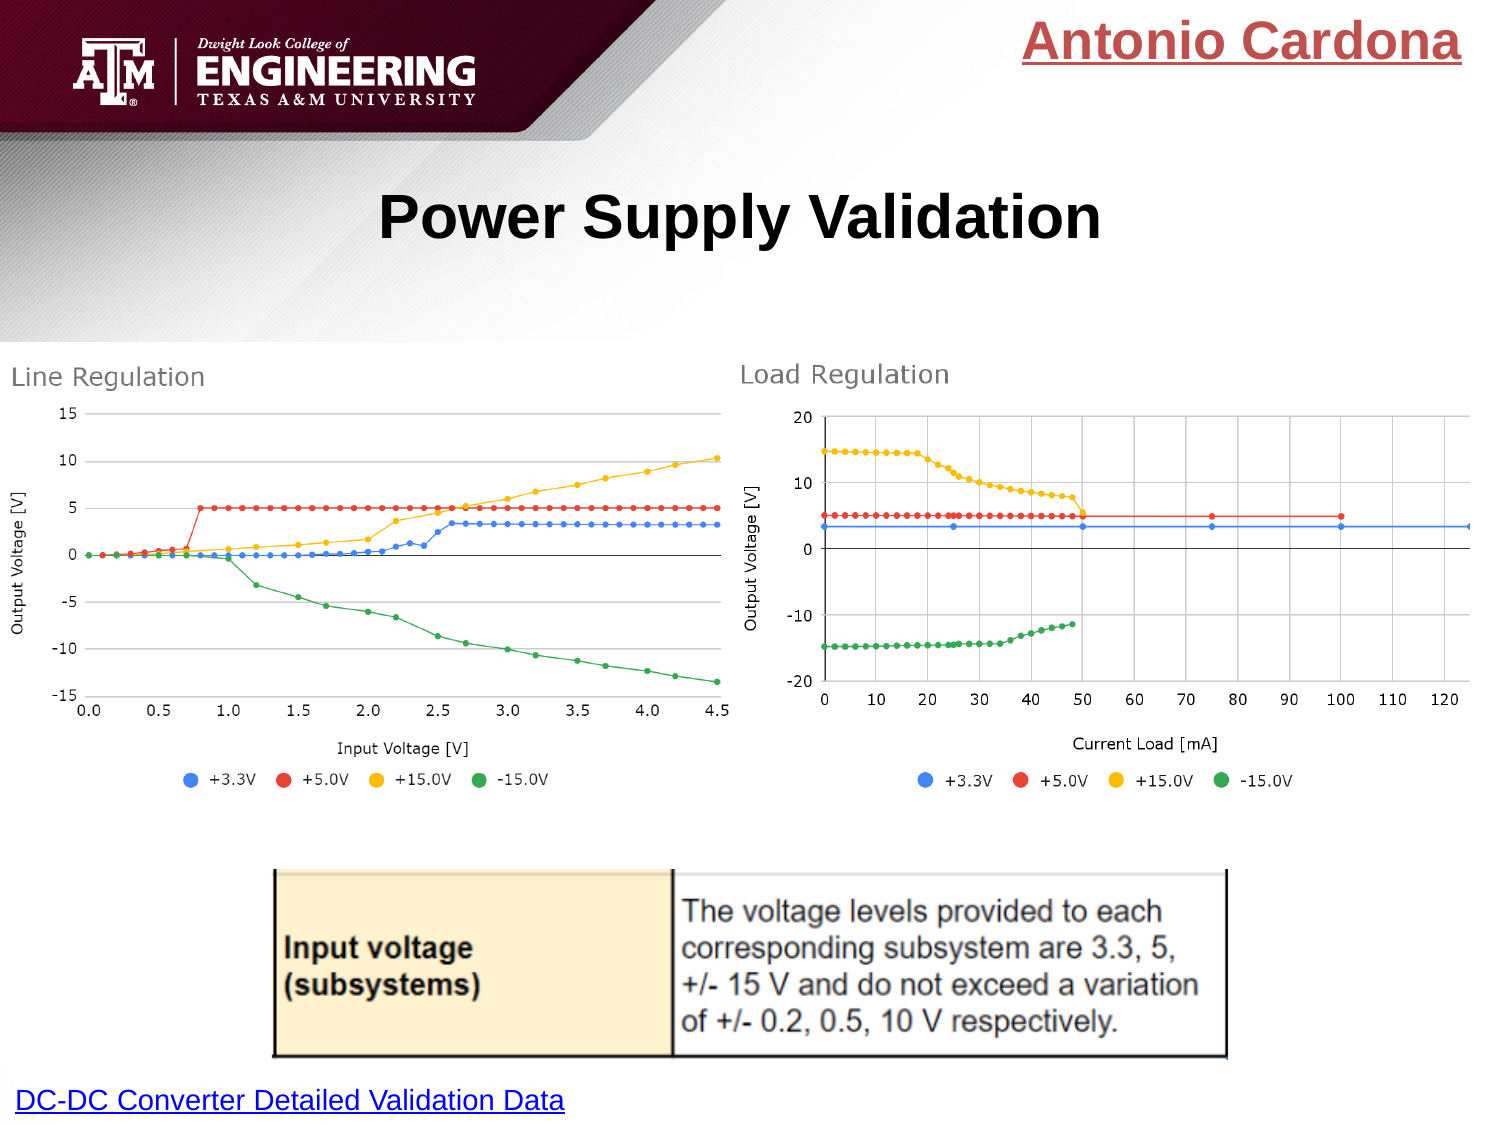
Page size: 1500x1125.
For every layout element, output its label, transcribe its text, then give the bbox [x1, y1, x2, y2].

title Antonio Cardona [984, 0, 1500, 76]
text_box DC-DC Converter Detailed Validation Data [0, 1066, 789, 1125]
title Power Supply Validation [75, 147, 1425, 279]
picture [0, 0, 1500, 1125]
